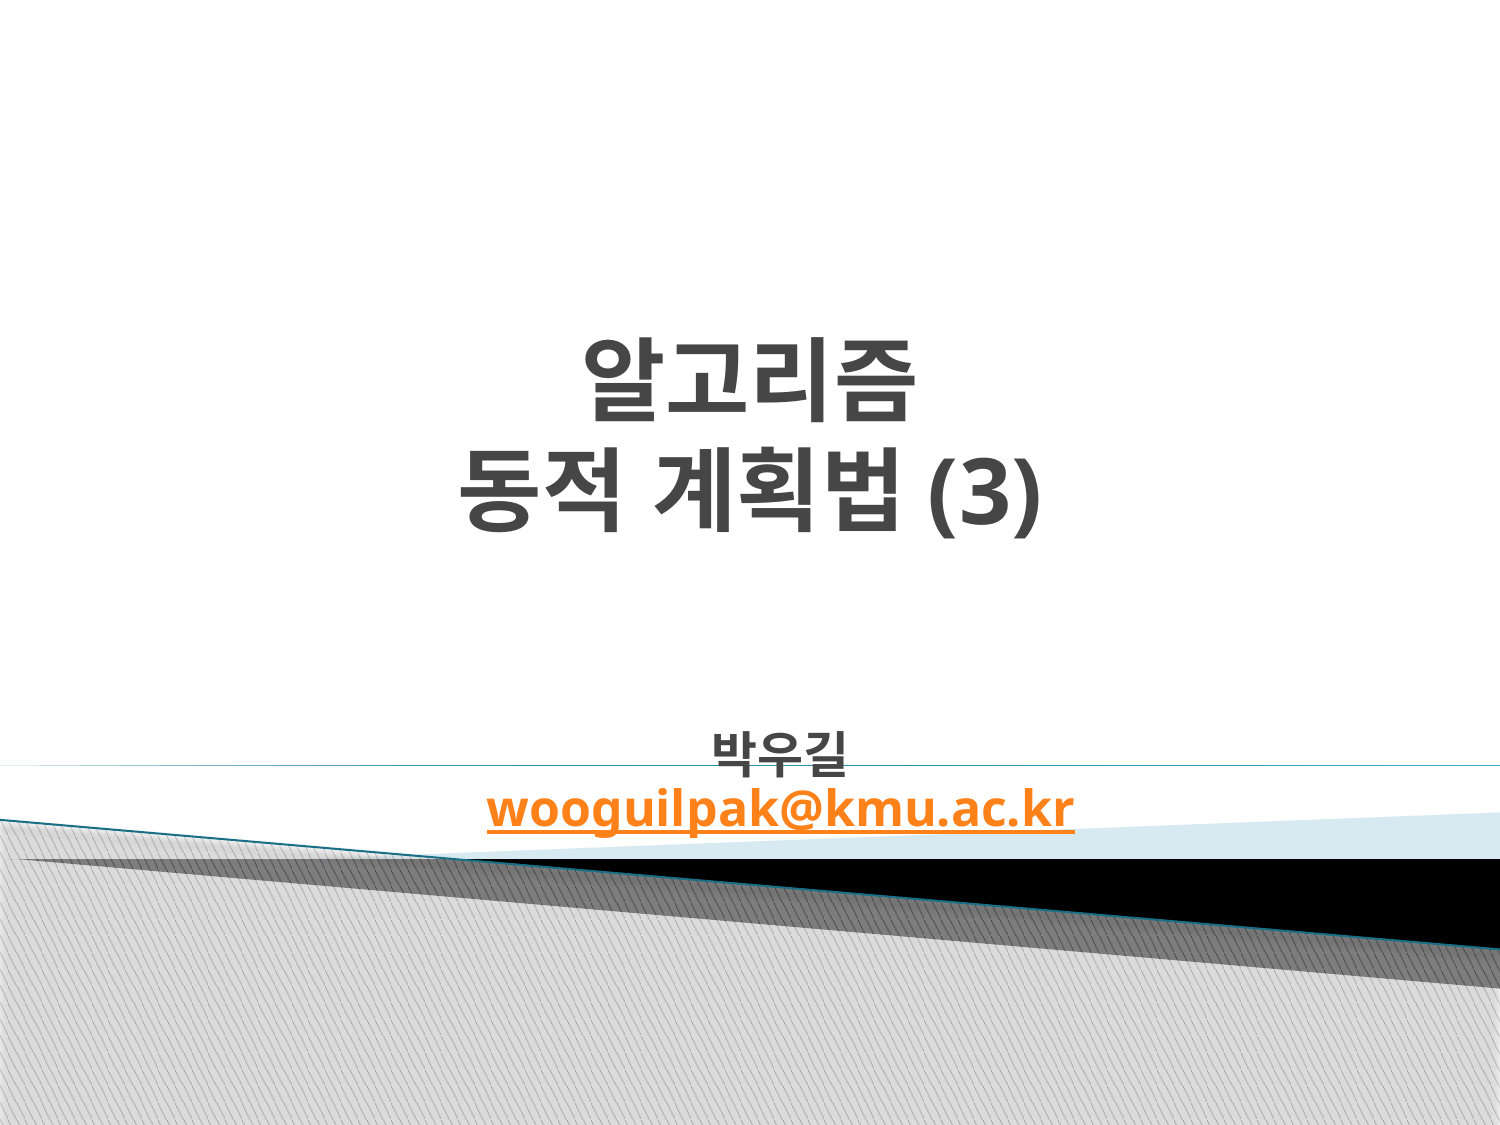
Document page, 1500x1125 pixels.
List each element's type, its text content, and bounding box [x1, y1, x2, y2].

subtitle 박우길 wooguilpak@kmu.ac.kr [468, 679, 1104, 999]
picture [1104, 917, 1500, 989]
title 알고리즘 동적 계획법(3) [112, 231, 1388, 550]
picture [5, 859, 468, 899]
